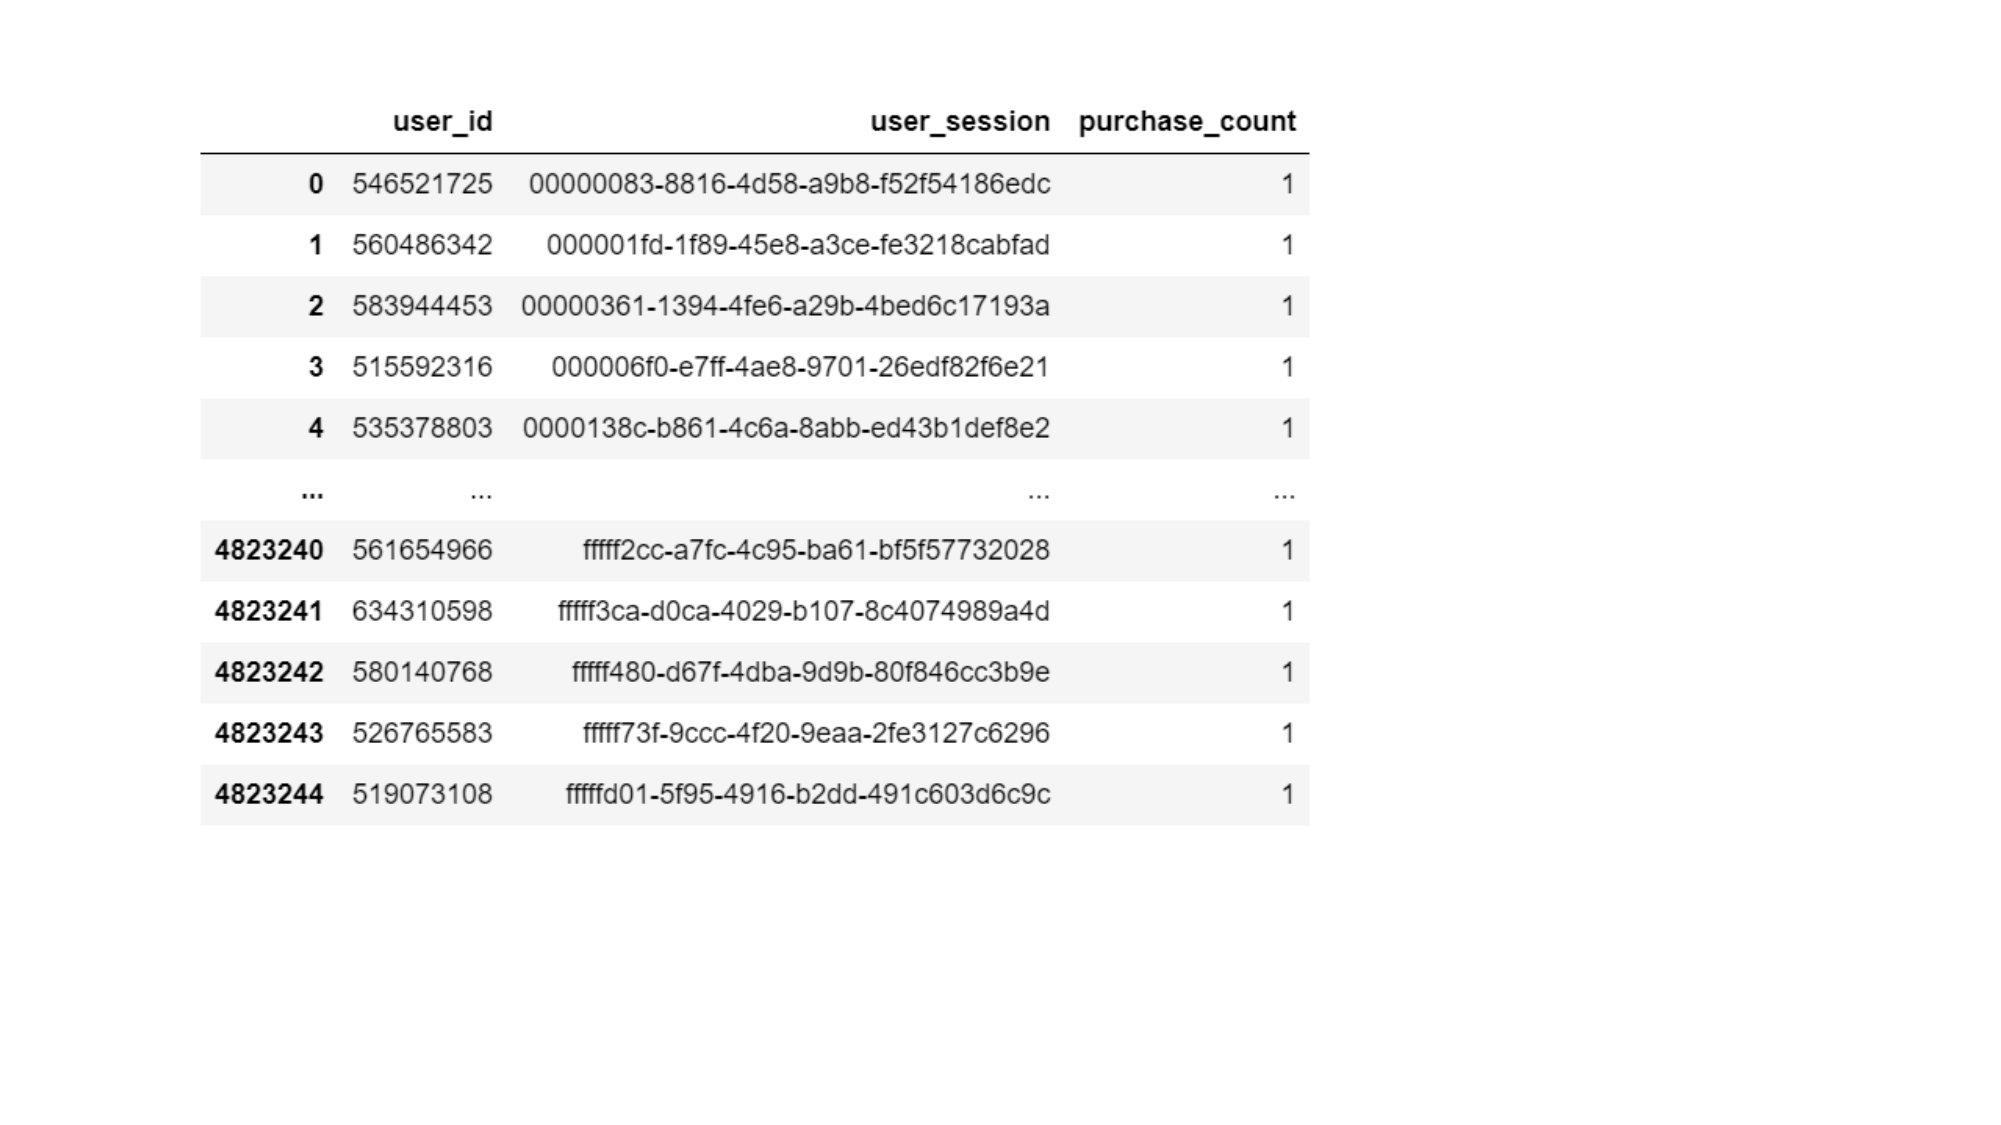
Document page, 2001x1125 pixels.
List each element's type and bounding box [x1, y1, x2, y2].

picture [193, 81, 1327, 840]
